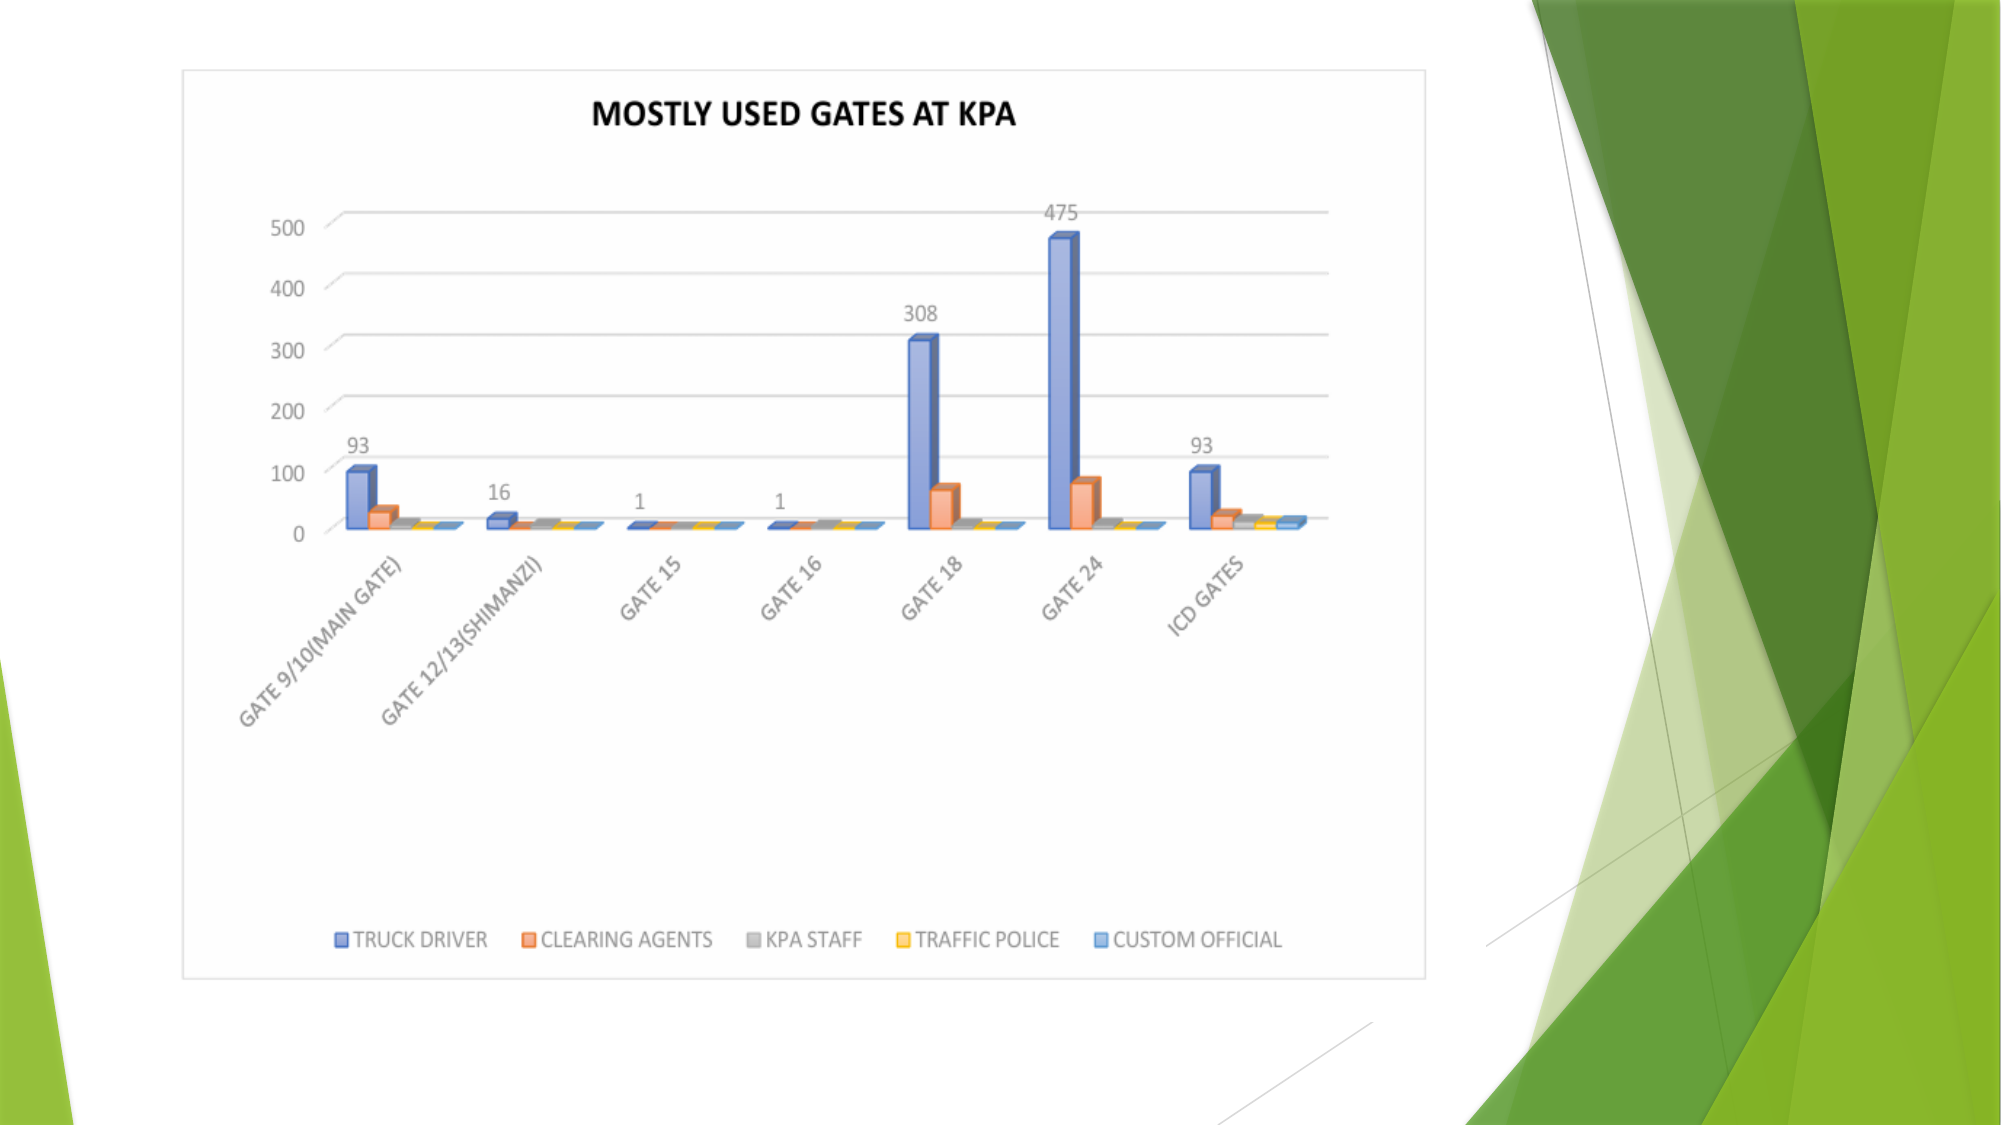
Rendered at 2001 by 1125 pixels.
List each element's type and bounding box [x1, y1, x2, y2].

picture [128, 20, 1487, 1023]
